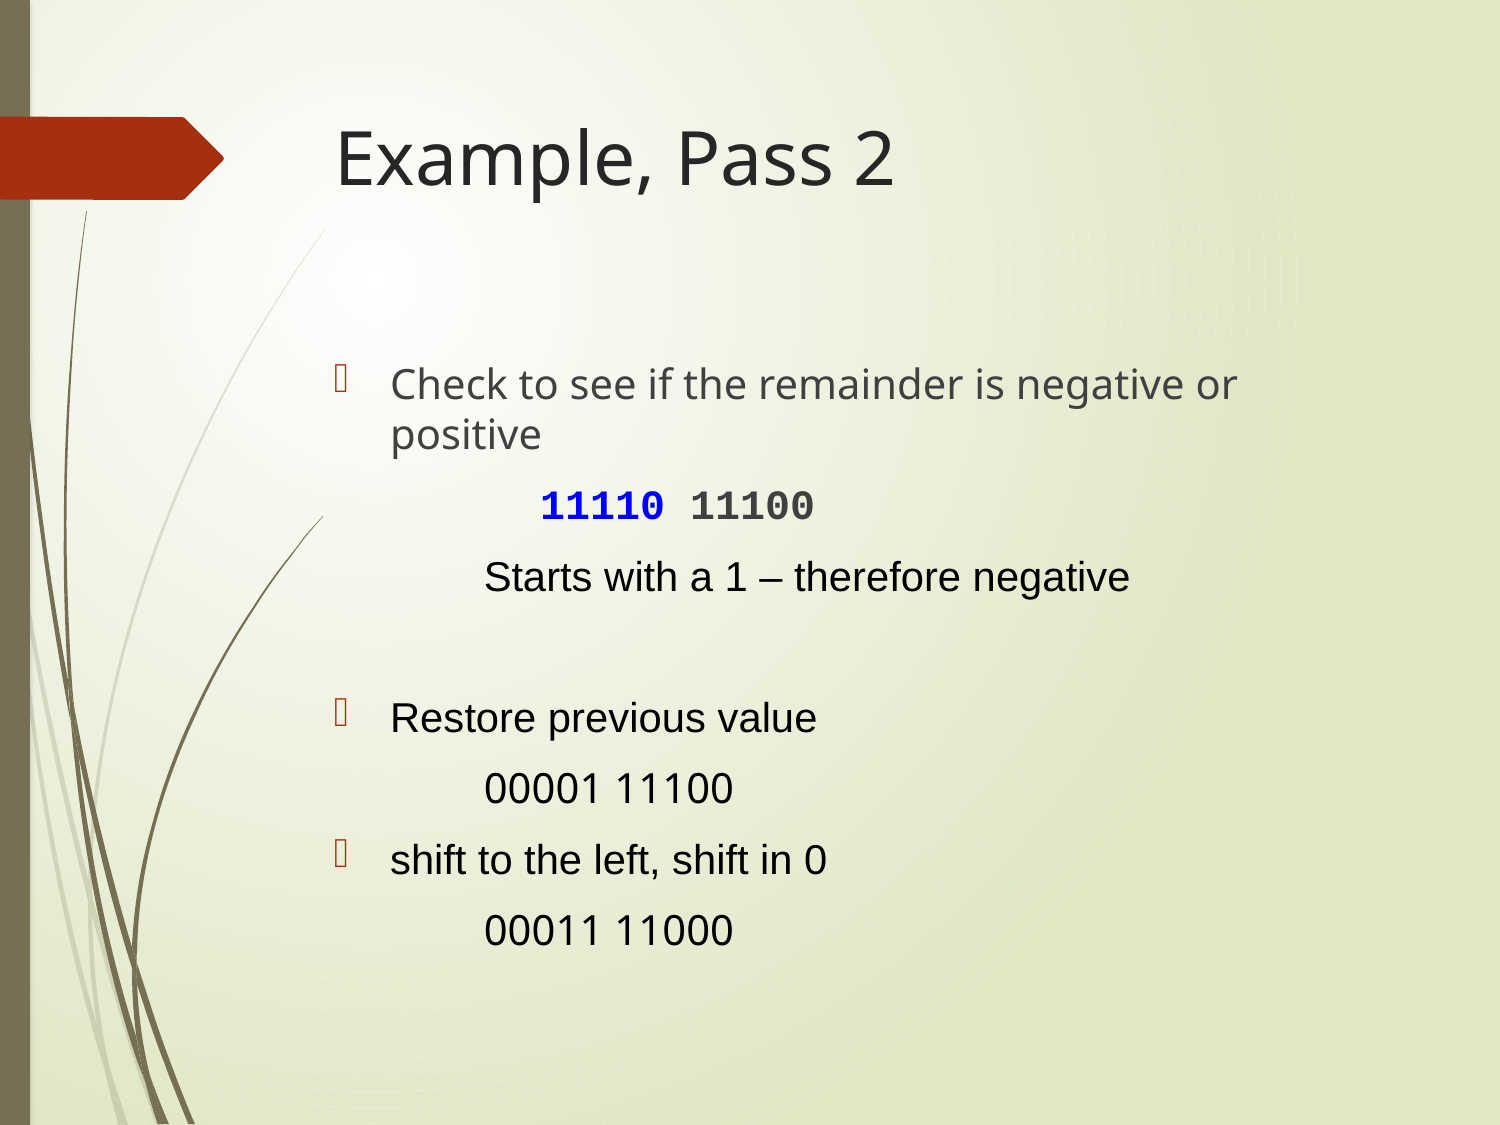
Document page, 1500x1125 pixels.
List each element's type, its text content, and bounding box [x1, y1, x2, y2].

title Example, Pass 2 [319, 102, 1400, 313]
list Check to see if the remainder is negative or positive 11110 11100 Starts with a 1 – therefore negative Restore previous value 00001 11100 shift to the left, shift in 0 00011 11000 [318, 350, 1400, 970]
